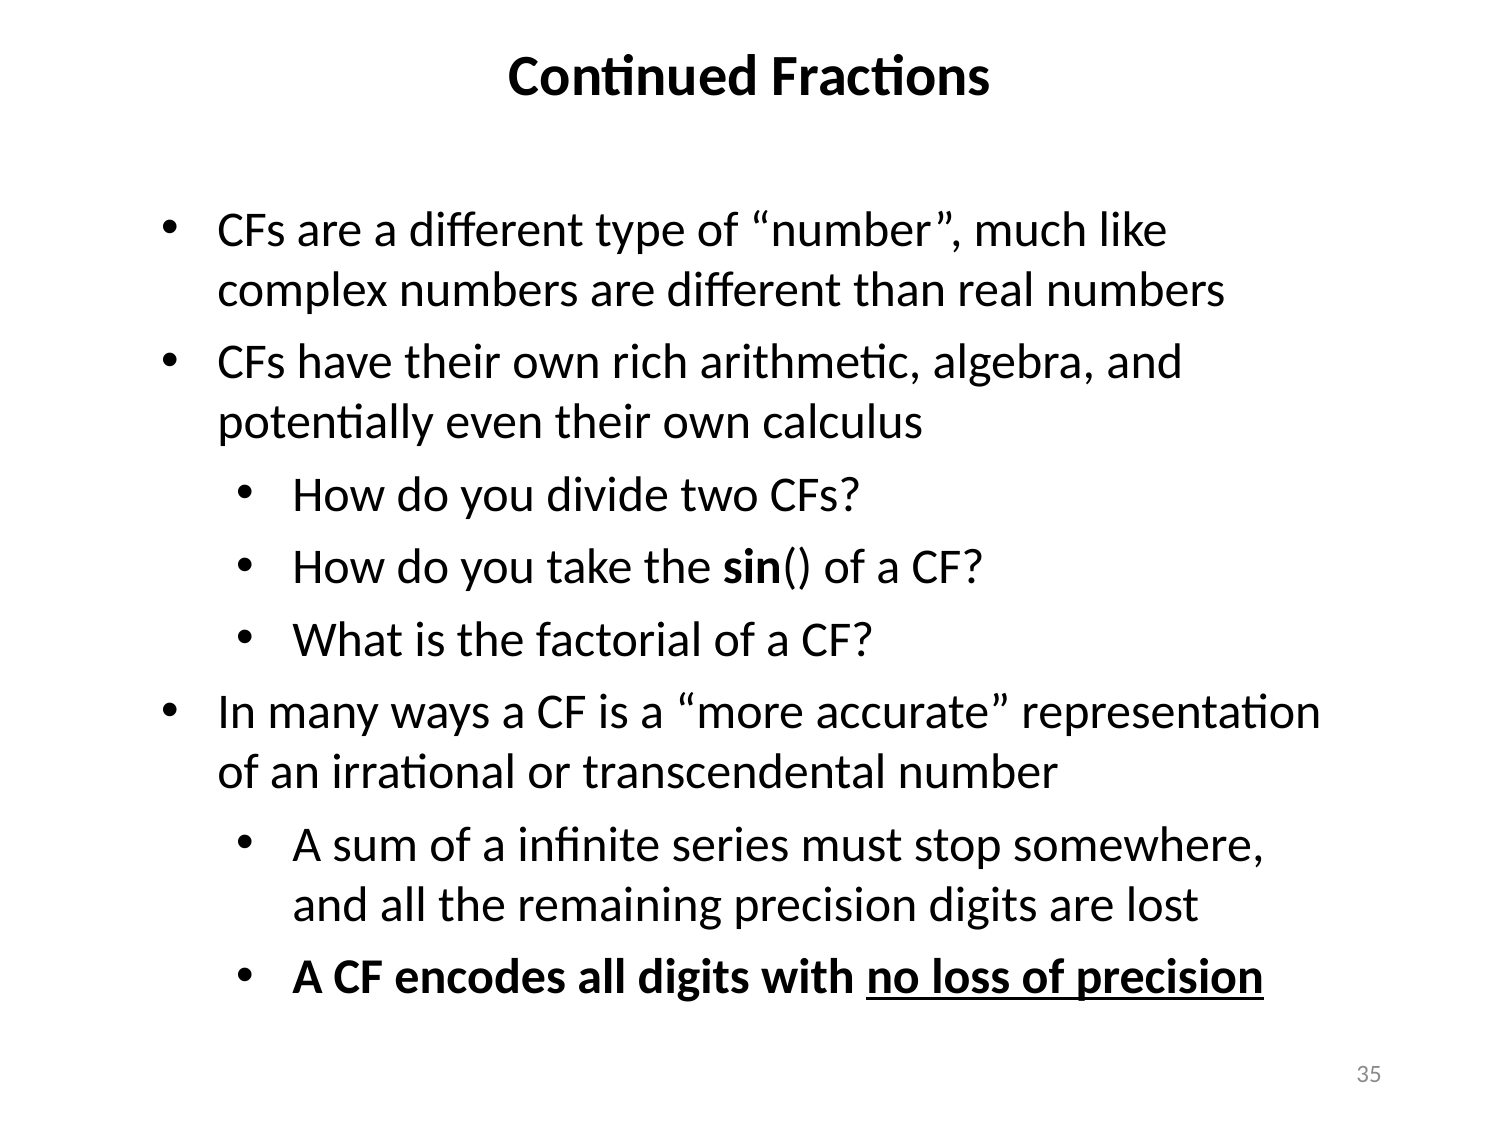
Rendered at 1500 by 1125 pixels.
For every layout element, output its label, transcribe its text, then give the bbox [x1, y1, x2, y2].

text_box Continued Fractions [339, 29, 1161, 115]
text_box CFs are a different type of “number”, much like complex numbers are different than real numbers CFs have their own rich arithmetic, algebra, and potentially even their own calculus How do you divide two CFs? How do you take the sin() of a CF? What is the factorial of a CF? In many ways a CF is a “more accurate” representation of an irrational or transcendental number A sum of a infinite series must stop somewhere, and all the remaining precision digits are lost A CF encodes all digits with no loss of precision [146, 188, 1354, 1012]
slide_number 35 [1059, 1042, 1397, 1103]
